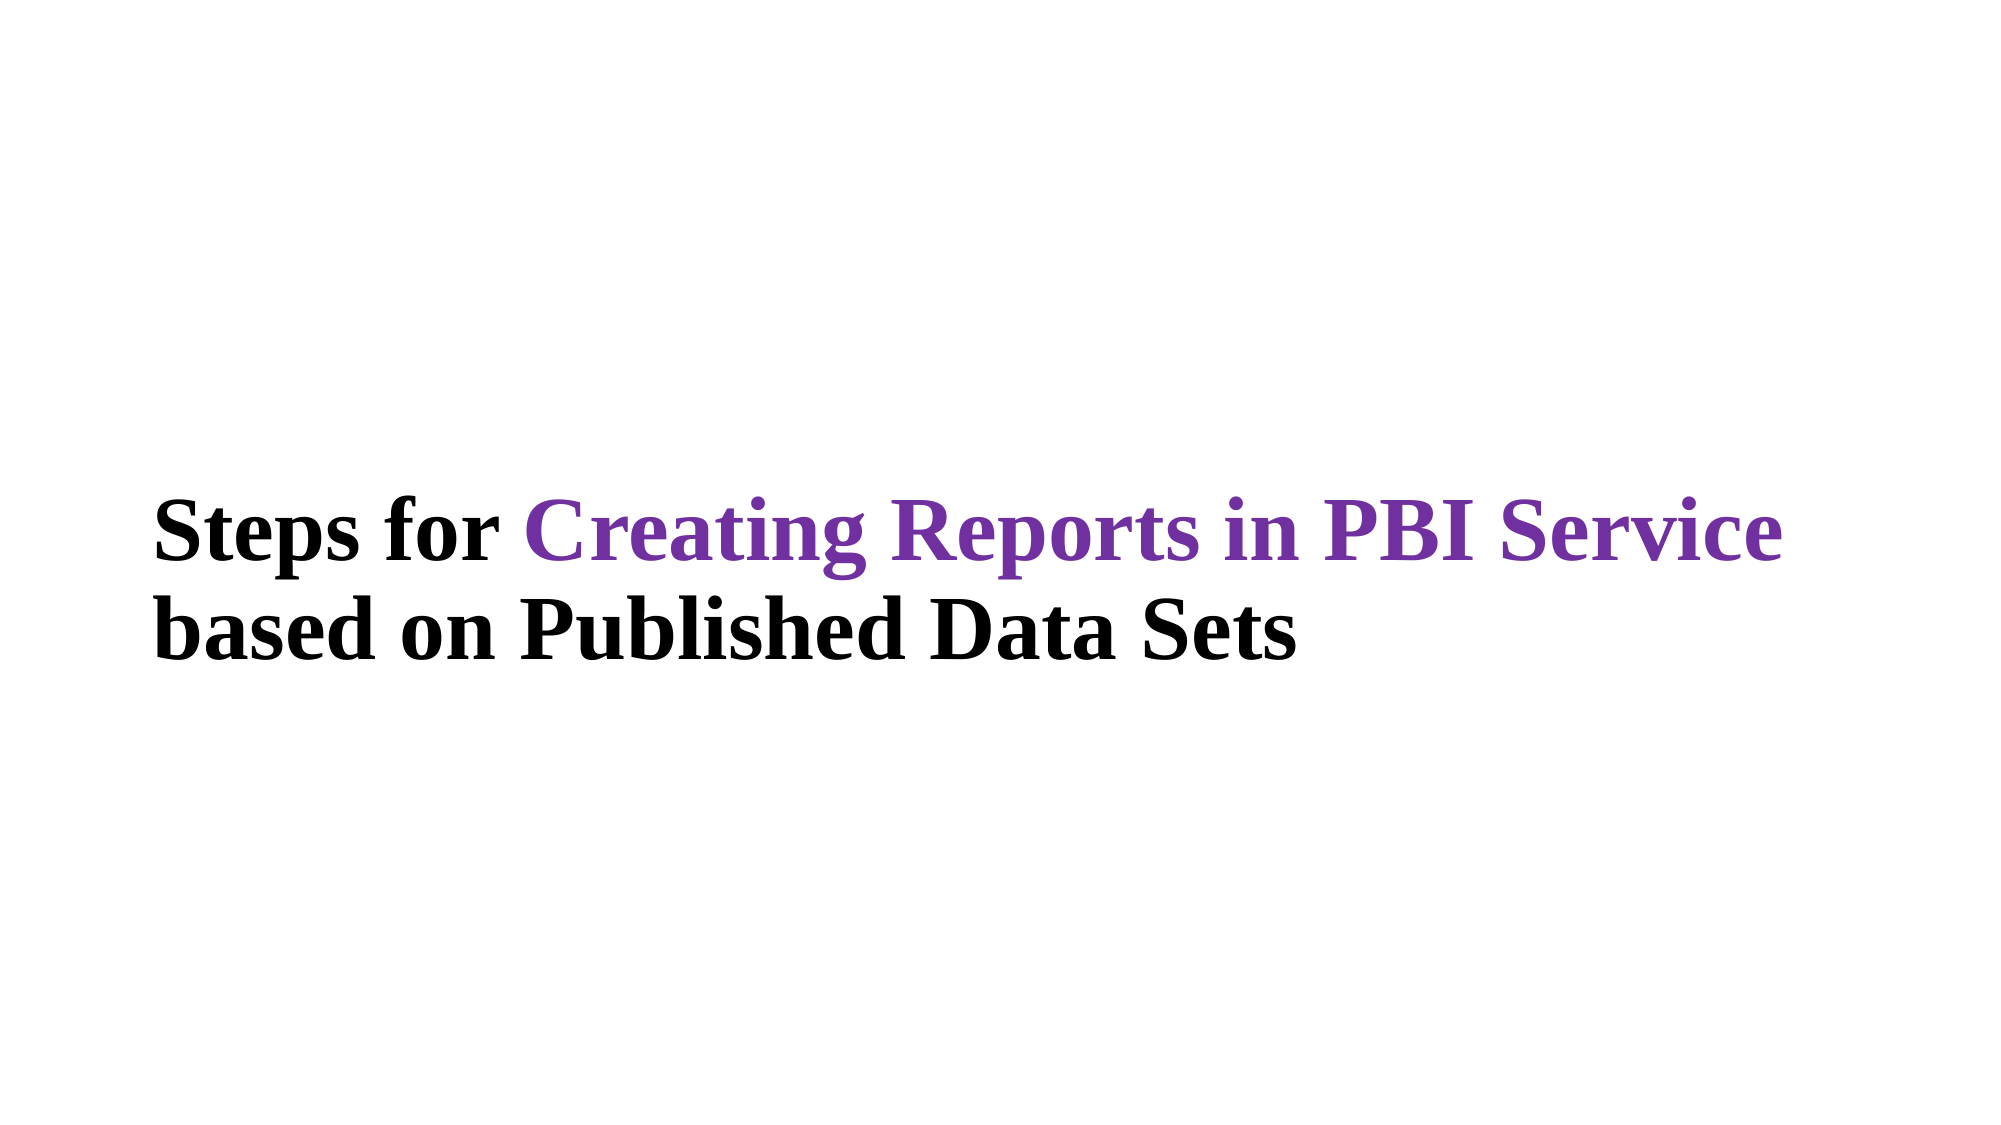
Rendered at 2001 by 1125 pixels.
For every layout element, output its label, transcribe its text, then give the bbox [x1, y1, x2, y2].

list Steps for Creating Reports in PBI Service based on Published Data Sets [137, 299, 1863, 1014]
